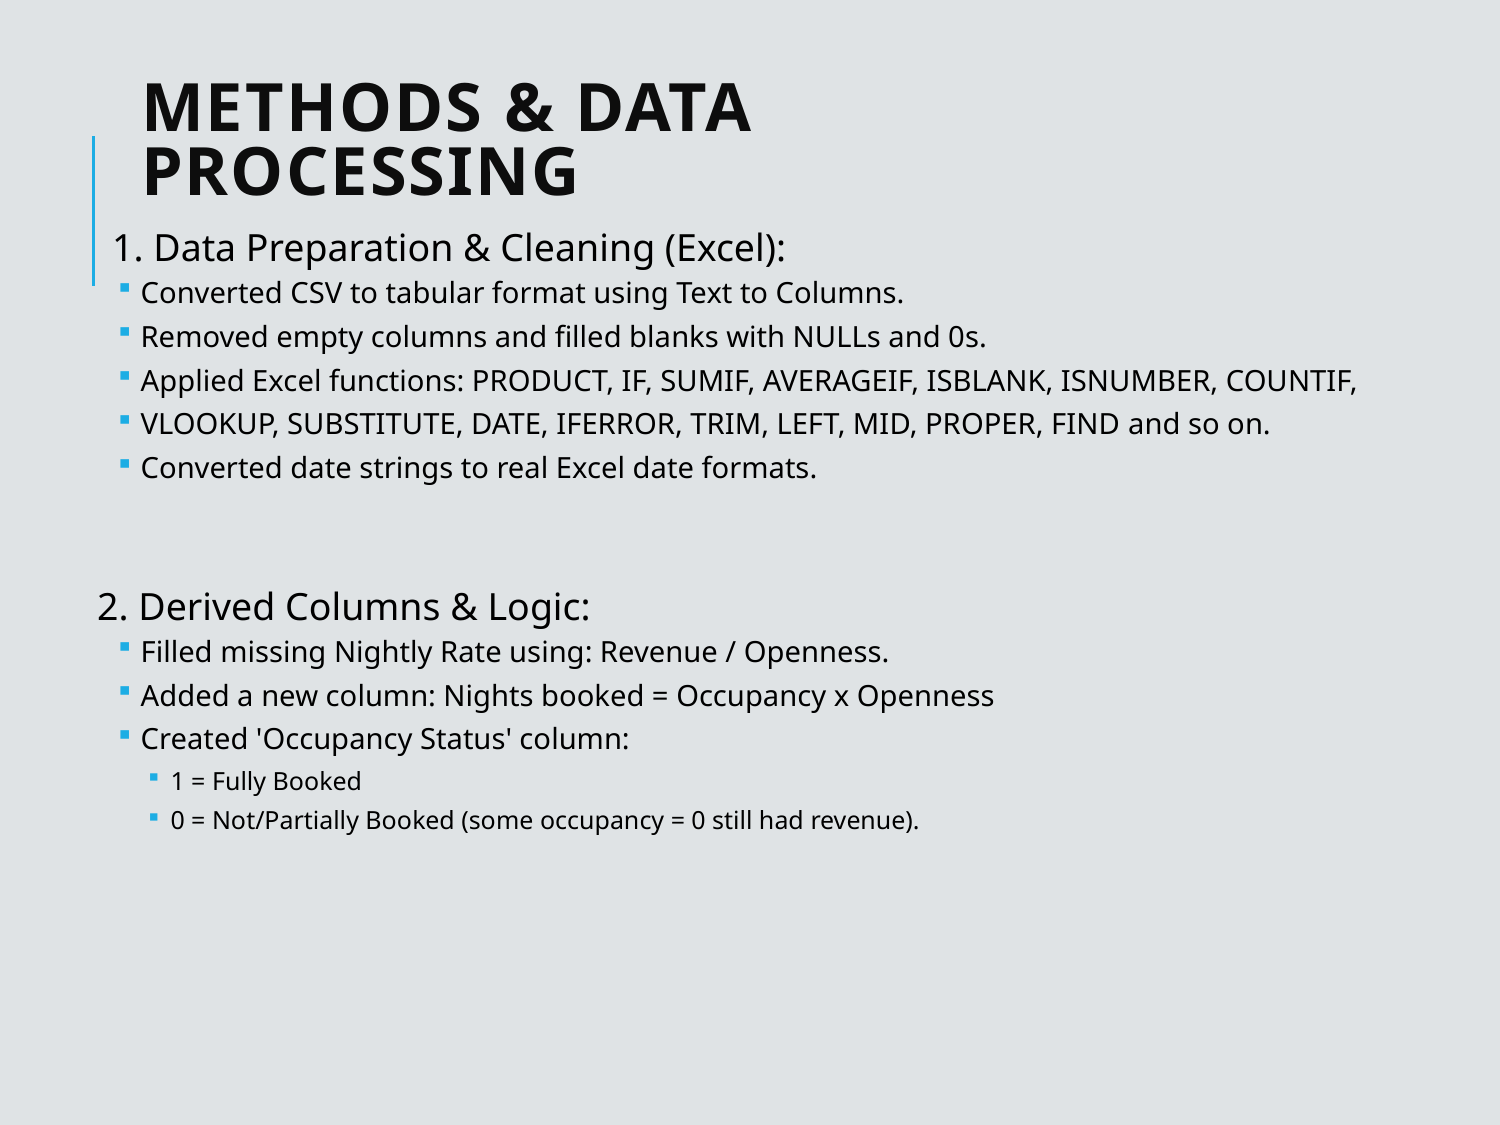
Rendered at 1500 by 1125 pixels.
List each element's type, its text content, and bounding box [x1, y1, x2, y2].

list 1. Data Preparation & Cleaning (Excel): Converted CSV to tabular format using Text to Columns. Removed empty columns and filled blanks with NULLs and 0s. Applied Excel functions: PRODUCT, IF, SUMIF, AVERAGEIF, ISBLANK, ISNUMBER, COUNTIF, VLOOKUP, SUBSTITUTE, DATE, IFERROR, TRIM, LEFT, MID, PROPER, FIND and so on. Converted date strings to real Excel date formats. 2. Derived Columns & Logic: Filled missing Nightly Rate using: Revenue / Openness. Added a new column: Nights booked = Occupancy x Openness Created 'Occupancy Status' column: 1 = Fully Booked 0 = Not/Partially Booked (some occupancy = 0 still had revenue). [89, 221, 1442, 1125]
title Methods & Data Processing [126, 67, 1200, 221]
